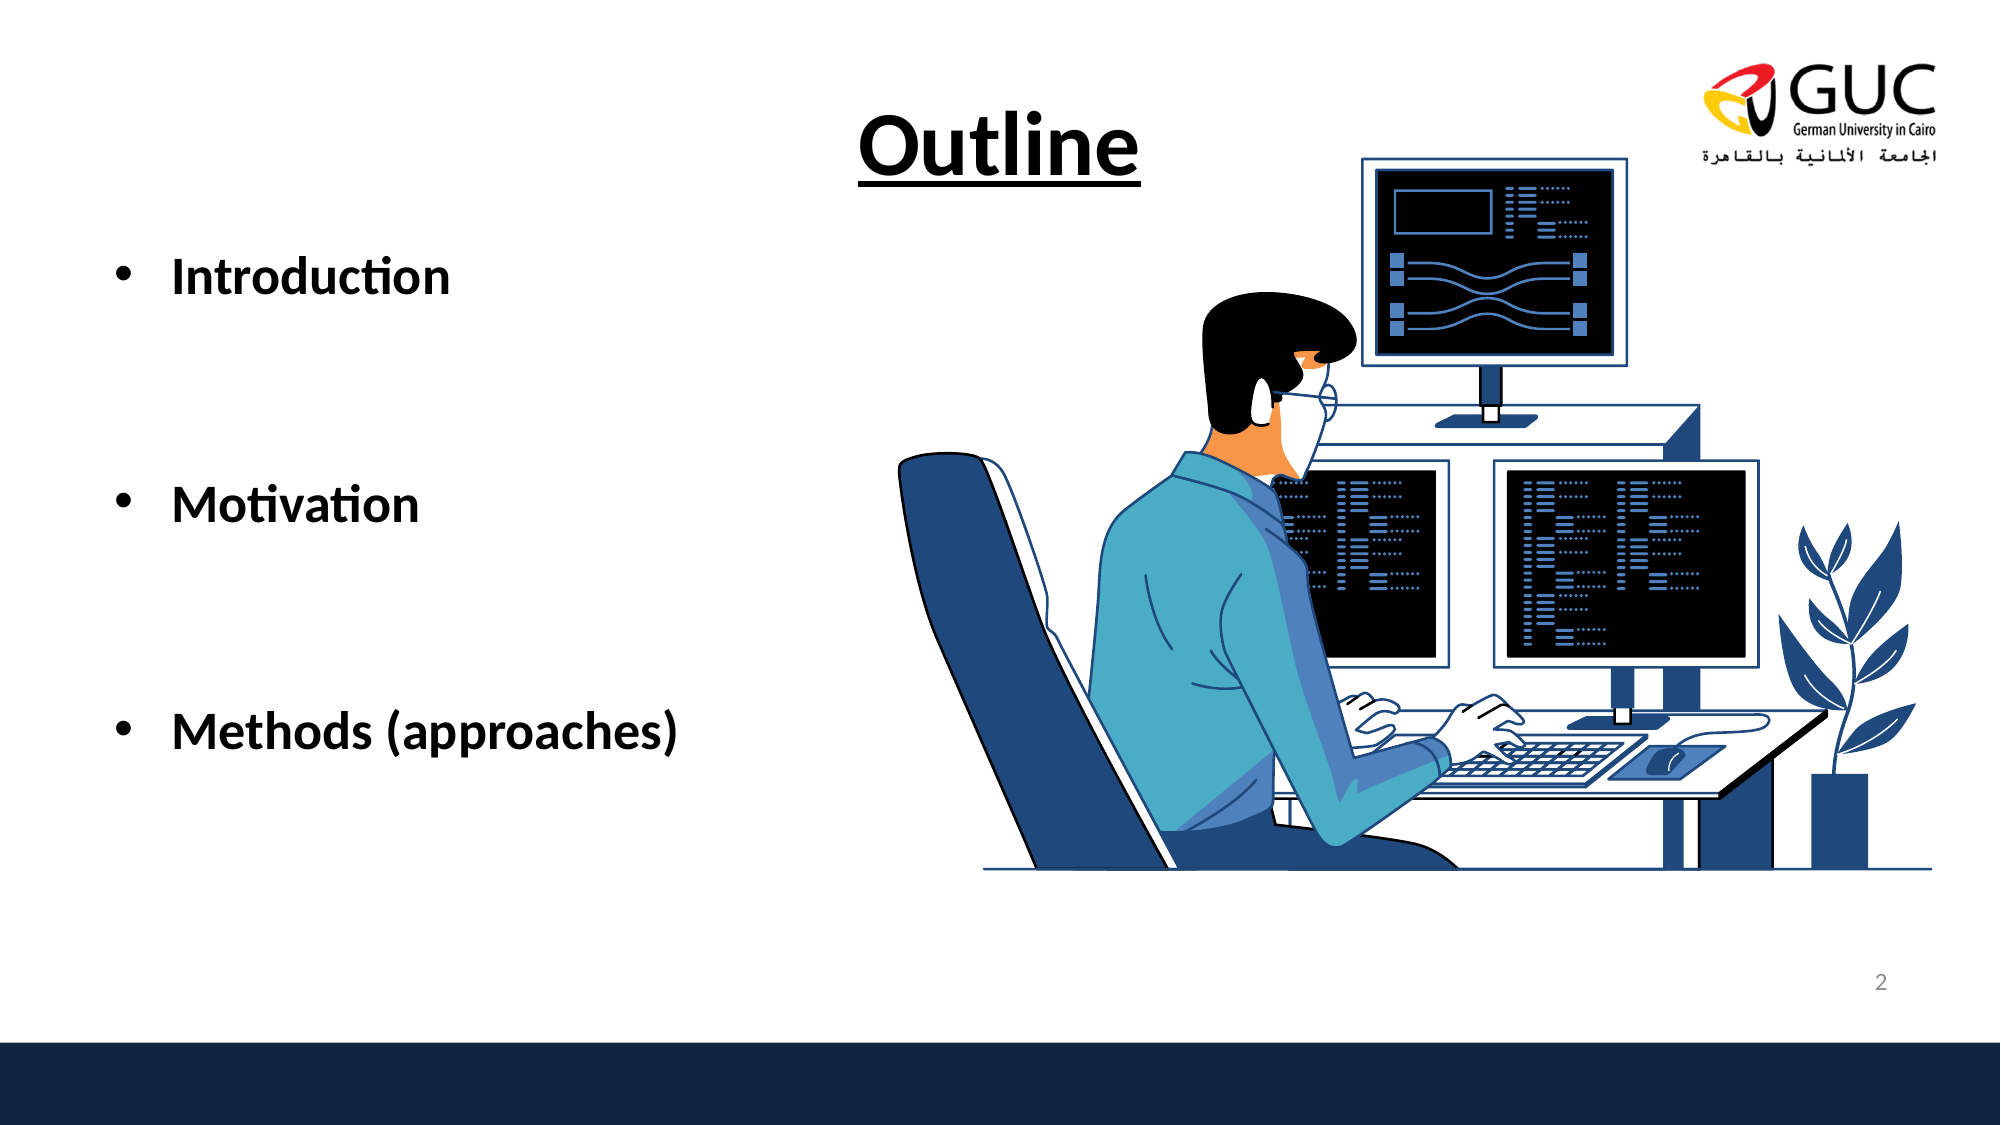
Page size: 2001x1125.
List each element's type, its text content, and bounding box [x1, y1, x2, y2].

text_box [897, 157, 1933, 871]
slide_number 2 [1435, 950, 1903, 1010]
list Introduction Motivation Methods (approaches) [99, 232, 1900, 975]
title Outline [99, 45, 1900, 232]
picture [1699, 60, 1938, 167]
text_box [0, 1041, 2000, 1125]
